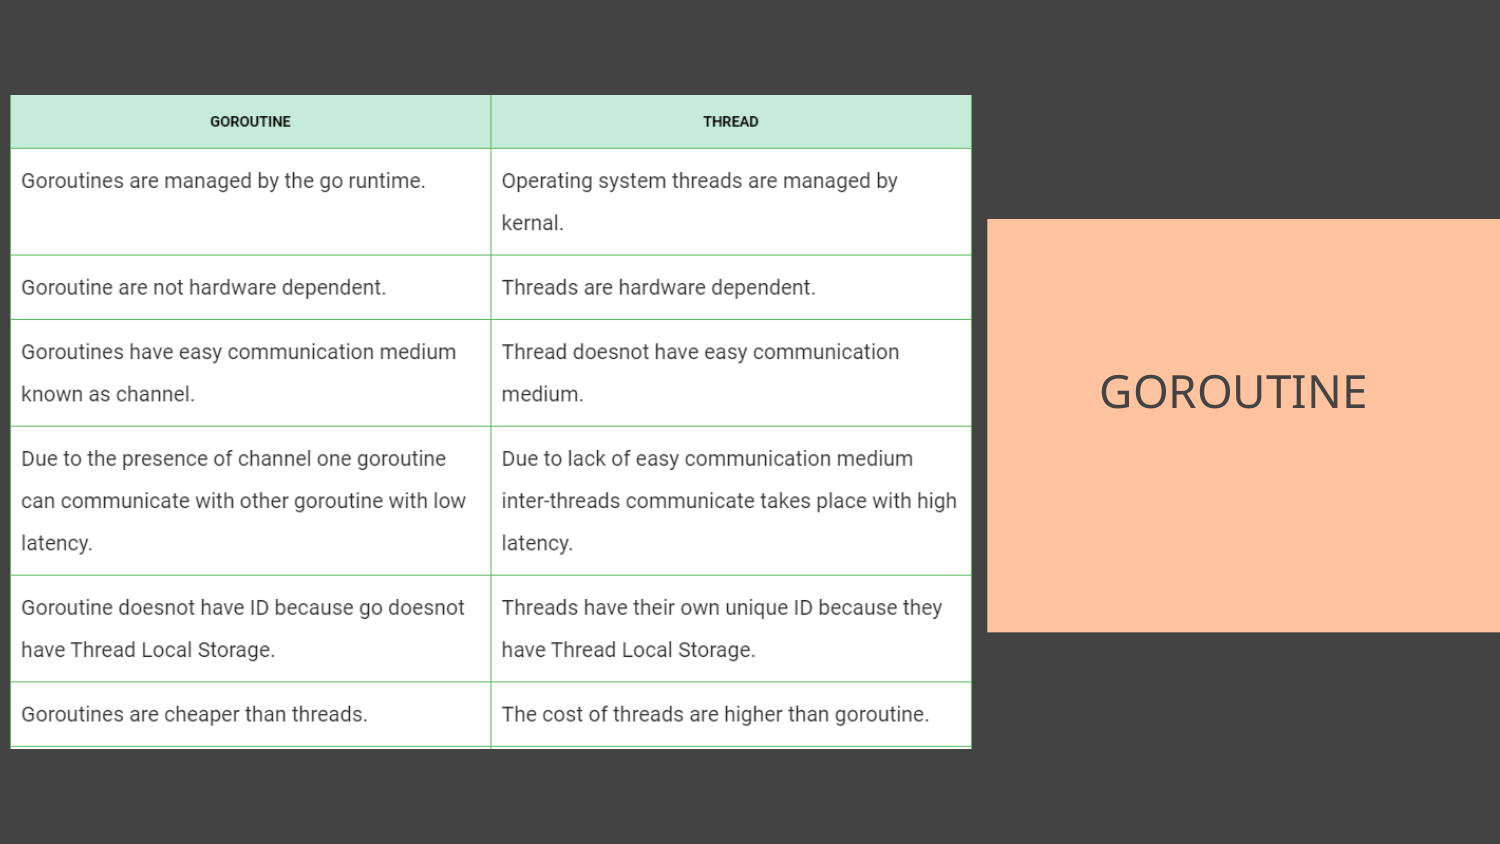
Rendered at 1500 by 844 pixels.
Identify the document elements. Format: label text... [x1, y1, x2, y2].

picture [9, 94, 972, 749]
title GOROUTINE [1099, 301, 1456, 418]
